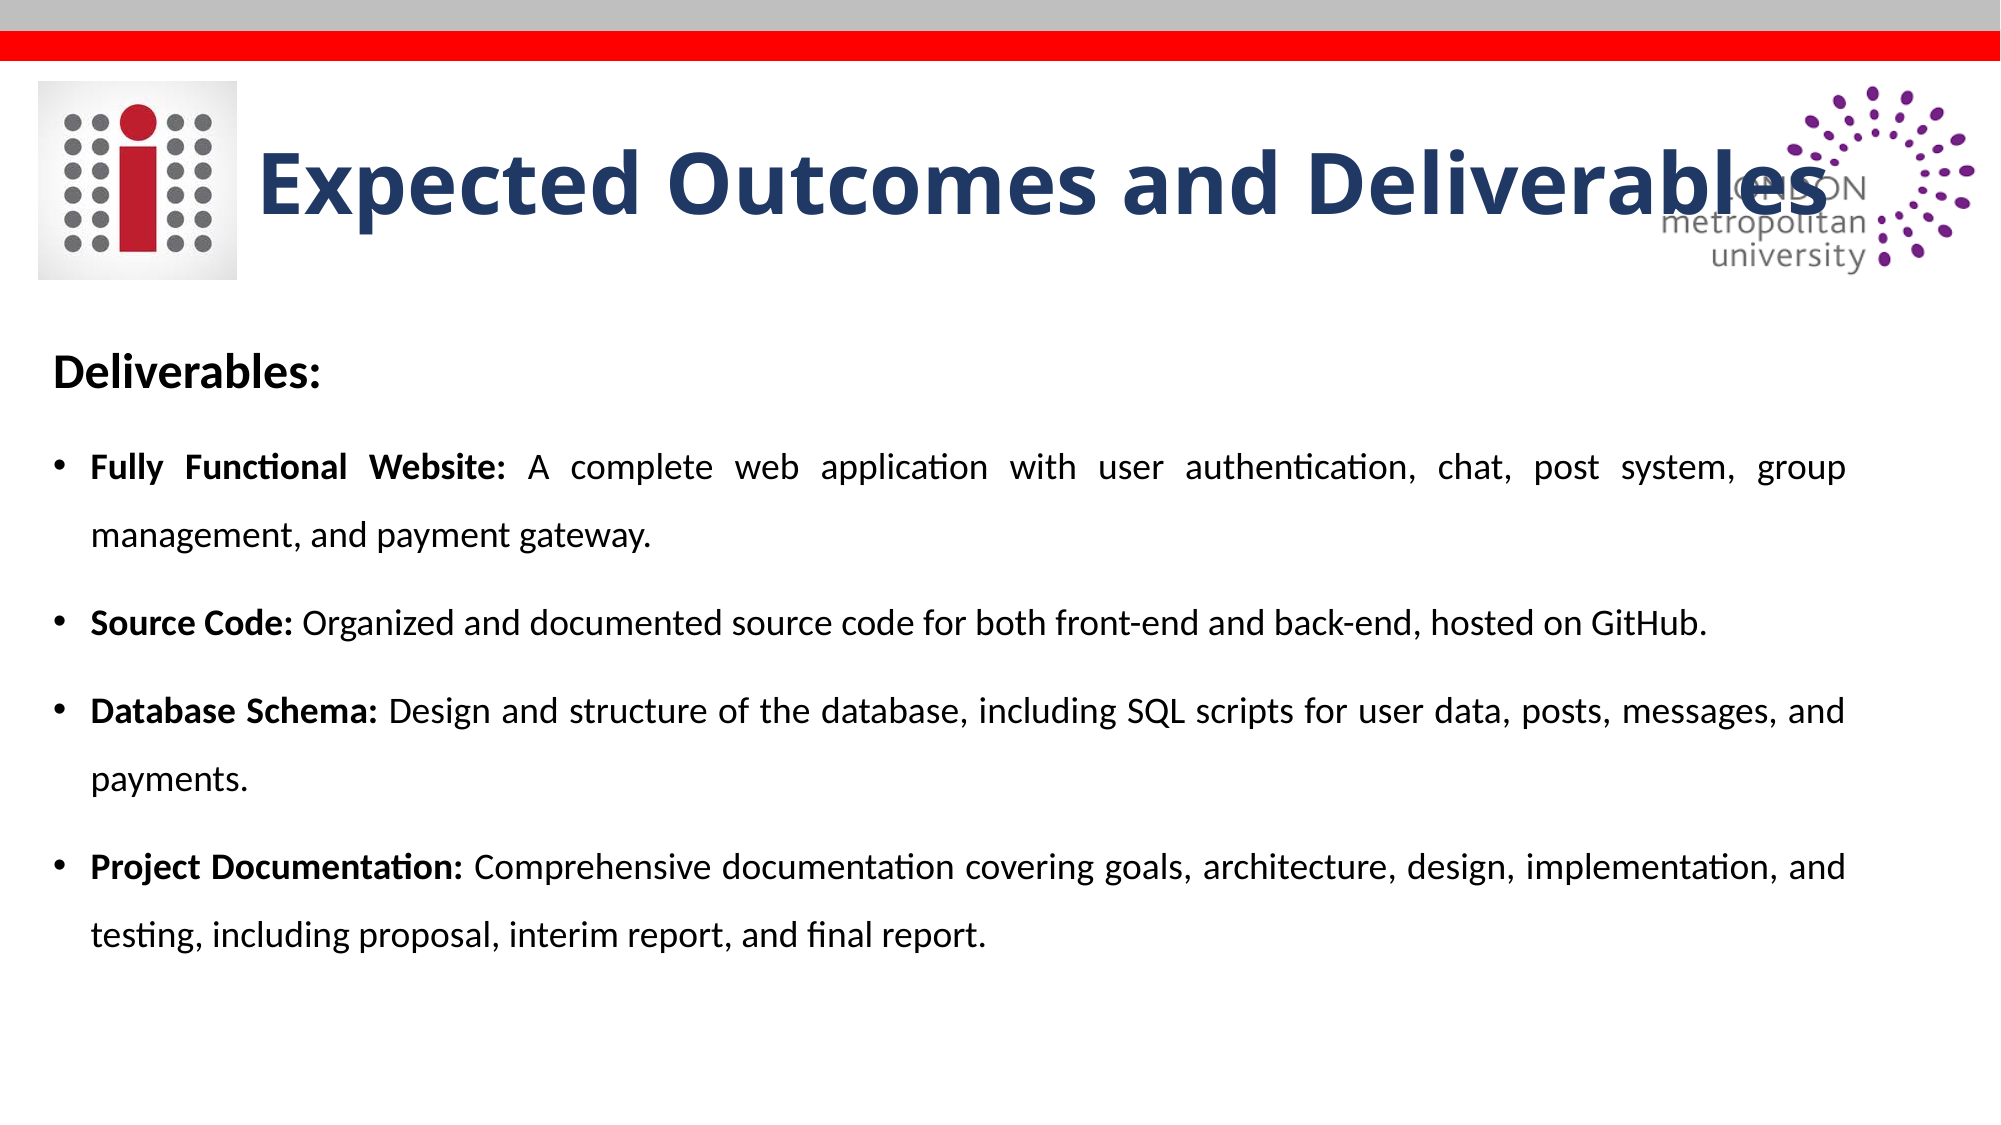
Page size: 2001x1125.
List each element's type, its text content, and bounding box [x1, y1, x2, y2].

title Expected Outcomes and Deliverables [241, 92, 1913, 282]
list Deliverables: Fully Functional Website: A complete web application with user authentication, chat, post system, group management, and payment gateway. Source Code: Organized and documented source code for both front-end and back-end, hosted on GitHub. Database Schema: Design and structure of the database, including SQL scripts for user data, posts, messages, and payments. Project Documentation: Comprehensive documentation covering goals, architecture, design, implementation, and testing, including proposal, interim report, and final report. [38, 301, 1863, 1014]
picture [38, 81, 237, 280]
picture [1638, 81, 2000, 280]
